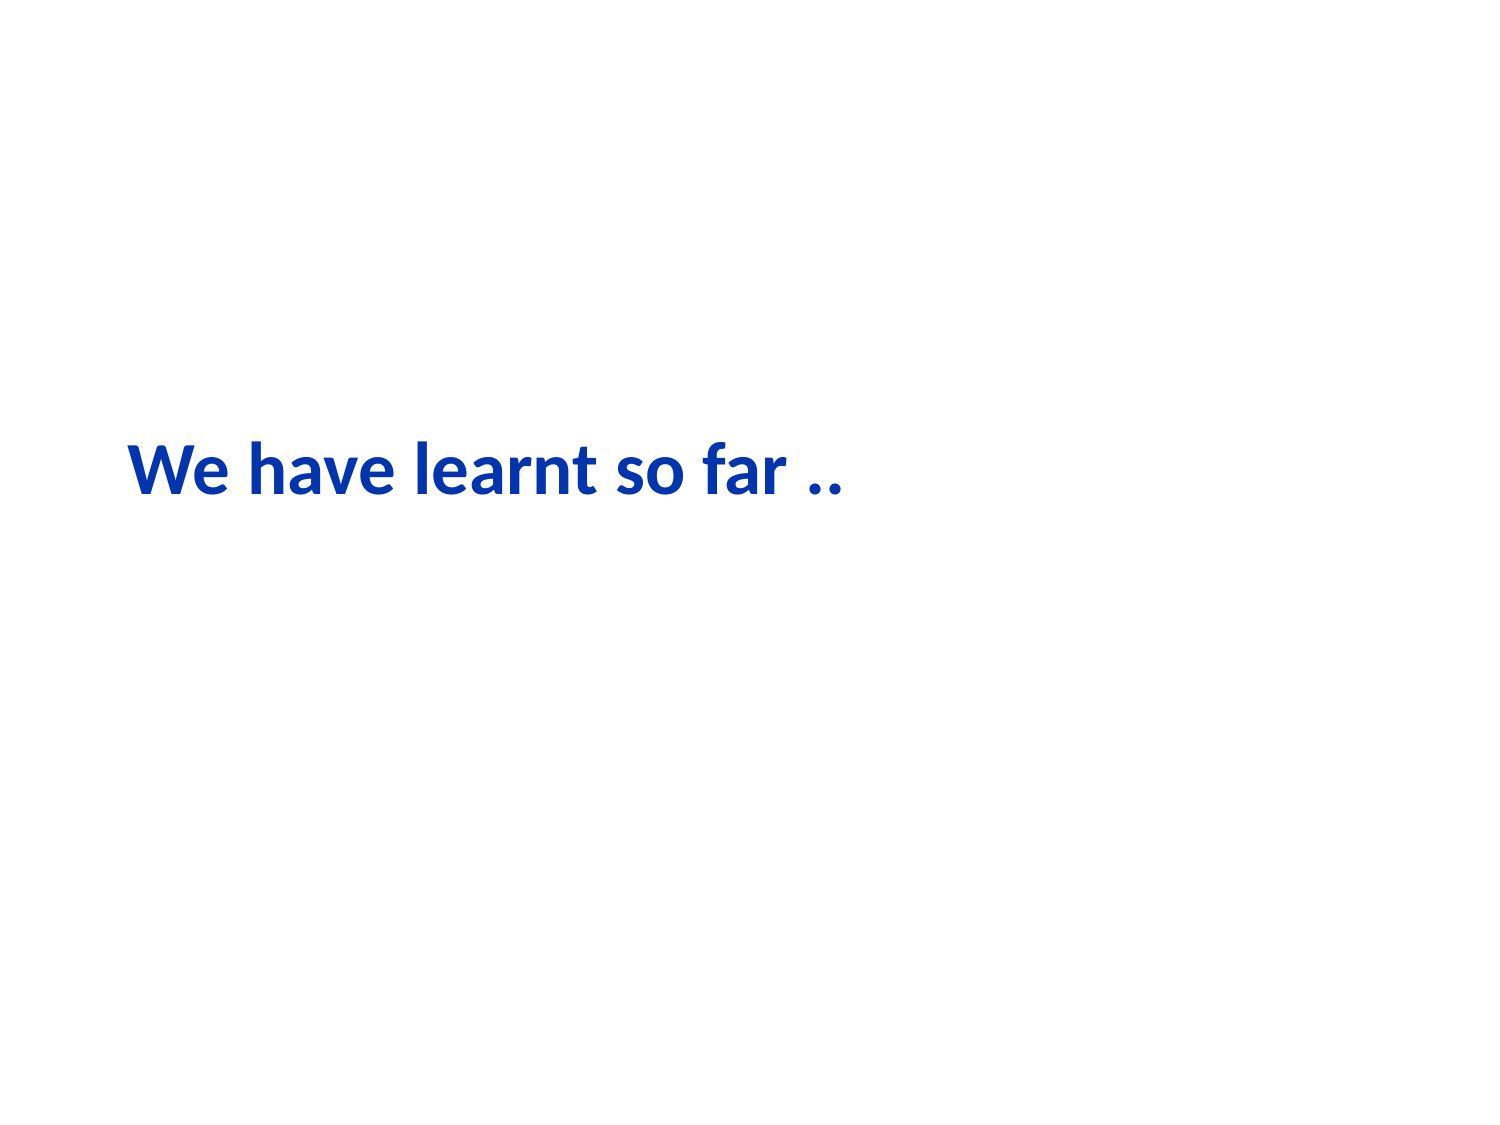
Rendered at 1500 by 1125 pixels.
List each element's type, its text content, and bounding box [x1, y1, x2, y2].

title We have learnt so far .. [112, 349, 1388, 591]
